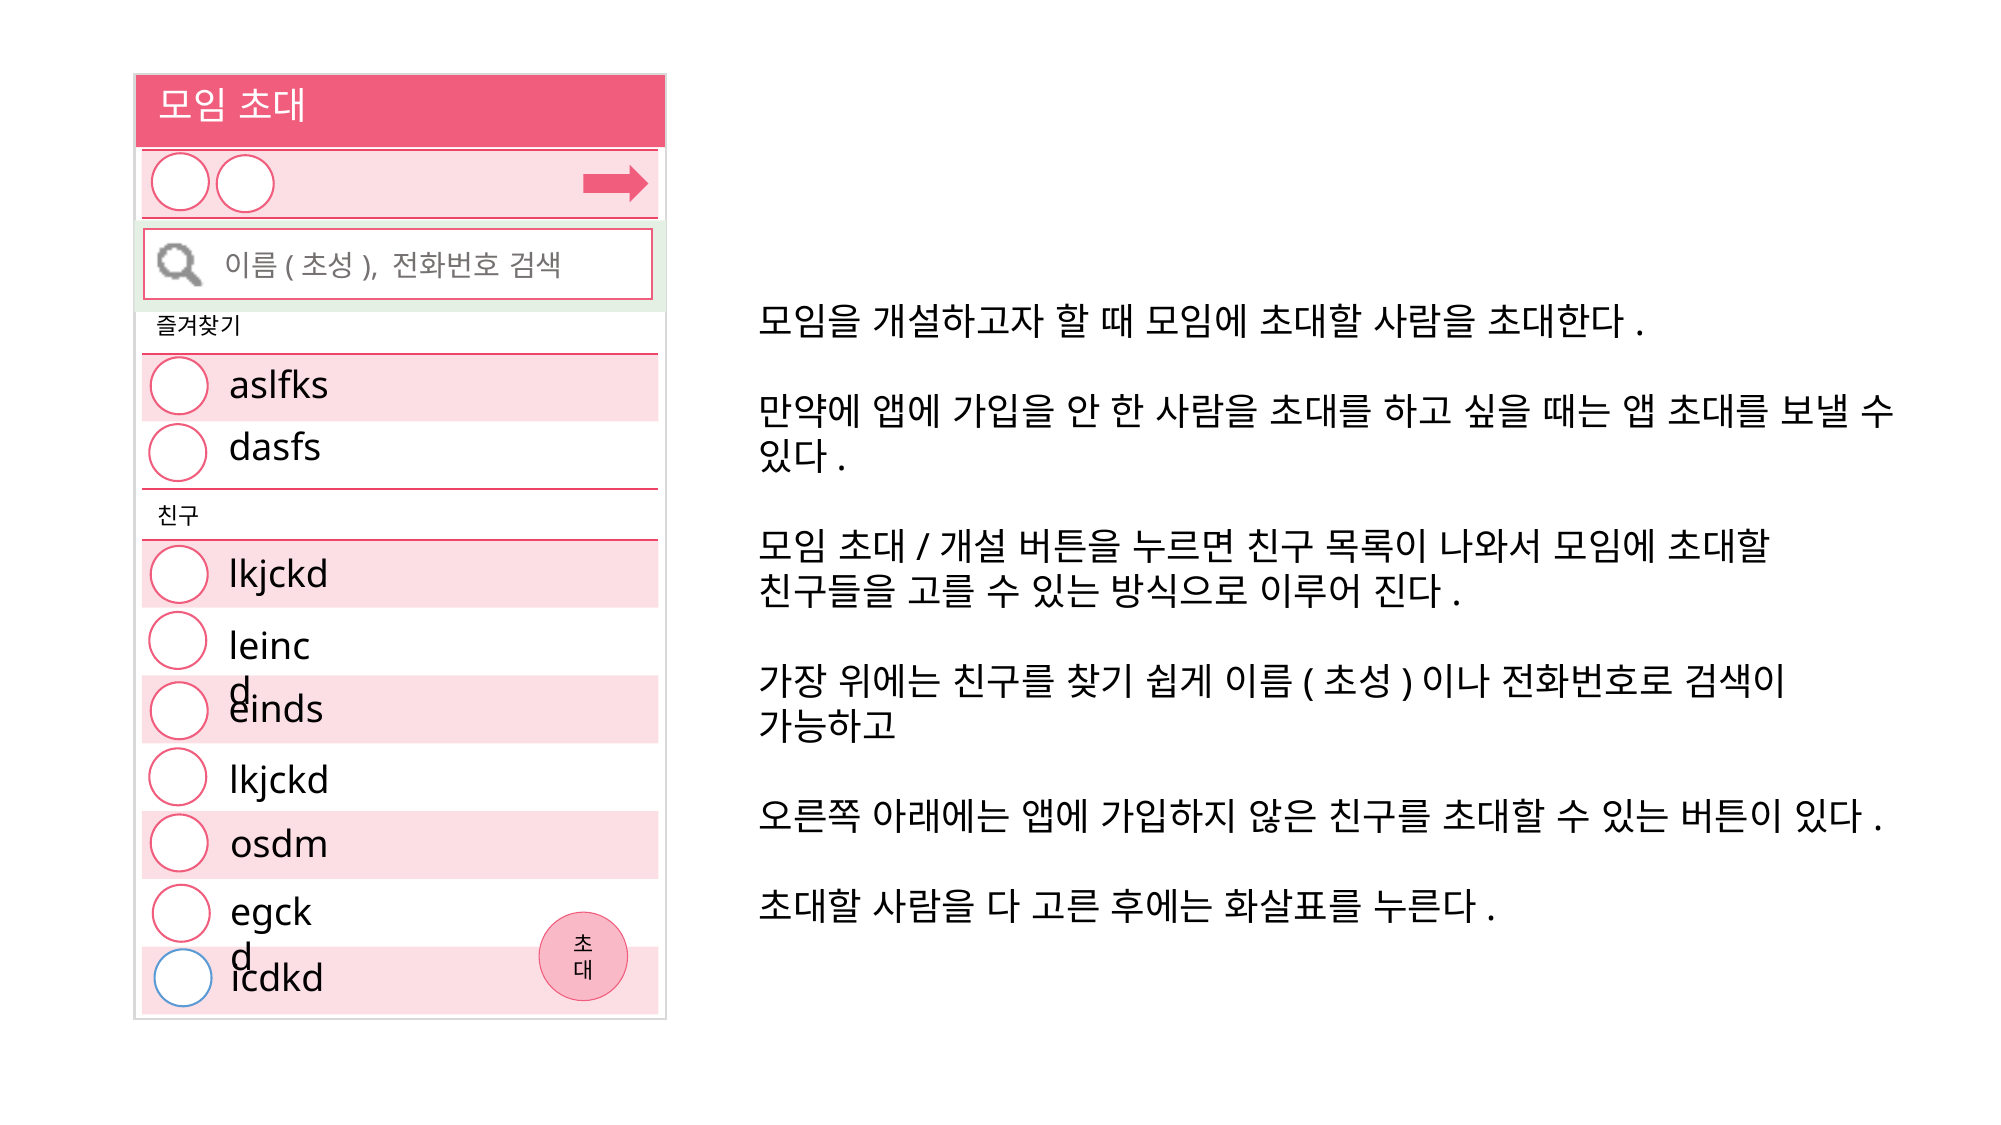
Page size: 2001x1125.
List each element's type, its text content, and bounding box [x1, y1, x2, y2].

text_box [133, 73, 667, 1020]
text_box 모임 초대 [143, 74, 412, 135]
text_box aslfks [214, 353, 347, 414]
text_box [149, 813, 209, 873]
text_box 즐겨찾기 [141, 312, 274, 347]
text_box egckd [215, 880, 348, 946]
text_box einds [213, 677, 346, 738]
text_box leincd [213, 615, 346, 677]
text_box [151, 883, 211, 943]
text_box 모임을 개설하고자 할 때 모임에 초대할 사람을 초대한다. 만약에 앱에 가입을 안 한 사람을 초대를 하고 싶을 때는 앱 초대를 보낼 수 있다. 모임 초대/개설 버튼을 누르면 친구 목록이 나와서 모임에 초대할 친구들을 고를 수 있는 방식으로 이루어 진다. 가장 위에는 친구를 찾기 쉽게 이름(초성)이나 전화번호로 검색이 가능하고 오른쪽 아래에는 앱에 가입하지 않은 친구를 초대할 수 있는 버튼이 있다. 초대할 사람을 다 고른 후에는 화살표를 누른다. [743, 290, 1917, 936]
text_box osdm [215, 813, 348, 873]
text_box 초대 [538, 911, 629, 1002]
table_cell [142, 947, 658, 1014]
text_box lkjckd [213, 542, 346, 603]
table_cell [142, 421, 658, 488]
text_box [149, 681, 209, 741]
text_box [134, 220, 666, 312]
text_box dasfs [213, 415, 346, 476]
text_box [149, 544, 209, 604]
text_box icdkd [215, 946, 348, 1007]
text_box [148, 747, 208, 807]
table_cell [142, 743, 658, 811]
table_cell [142, 811, 658, 879]
text_box [149, 356, 209, 416]
table_cell [142, 675, 658, 743]
table_header [142, 355, 658, 421]
table_cell [142, 879, 658, 947]
text_box [153, 948, 213, 1008]
table_header [142, 541, 658, 608]
text_box lkjckd [214, 748, 347, 809]
text_box [148, 610, 208, 670]
table_cell [142, 608, 658, 675]
text_box 친구 [142, 493, 275, 537]
text_box [148, 423, 208, 483]
